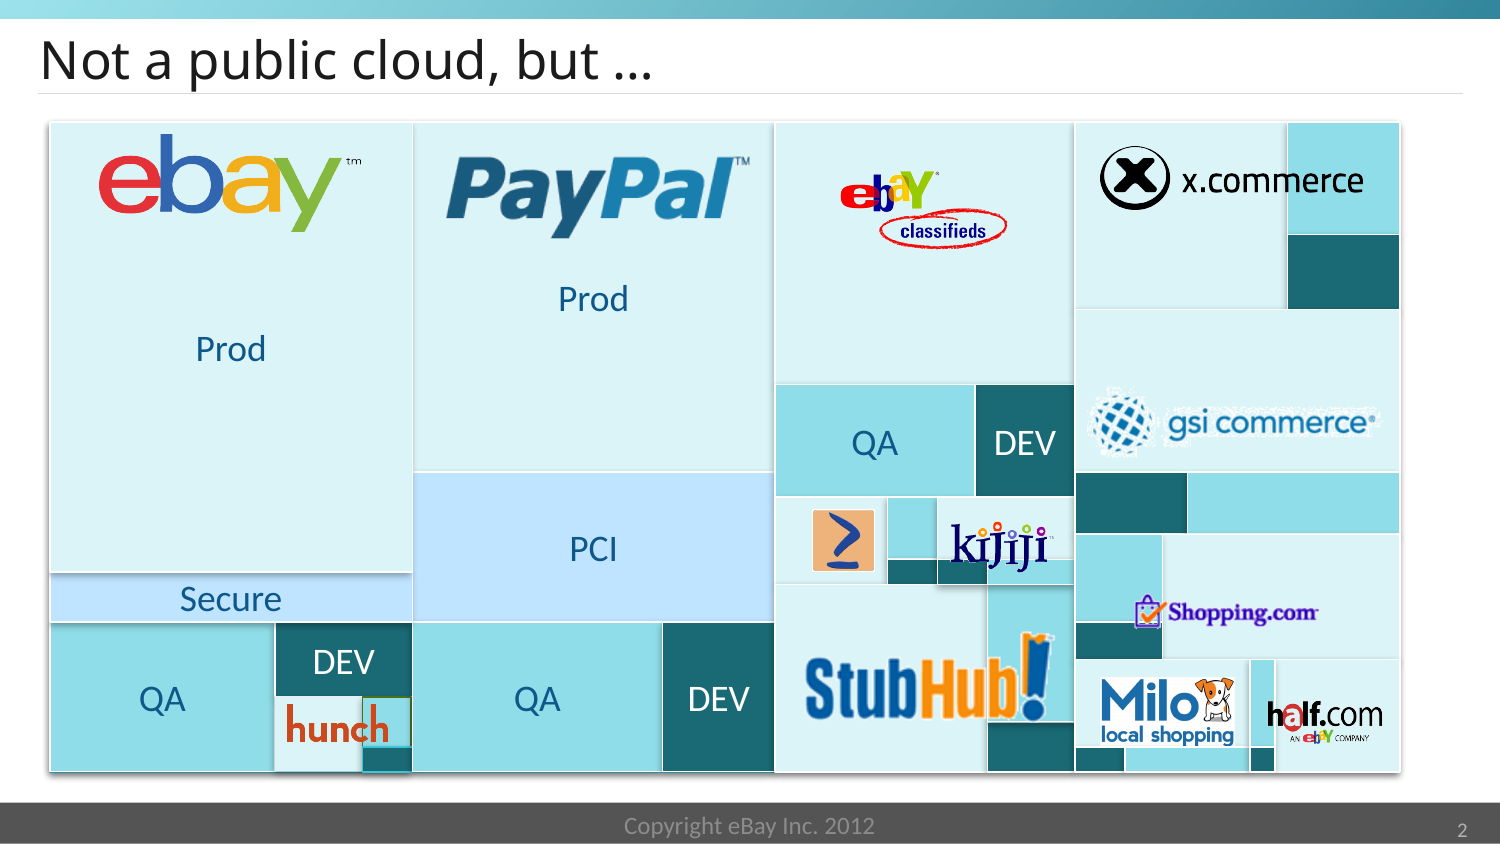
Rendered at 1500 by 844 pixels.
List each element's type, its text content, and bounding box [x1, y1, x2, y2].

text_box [1074, 309, 1401, 534]
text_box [774, 121, 1073, 496]
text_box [1074, 121, 1401, 309]
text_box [1074, 659, 1247, 773]
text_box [1074, 534, 1401, 659]
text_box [937, 496, 1069, 585]
slide_number 2 [1434, 810, 1490, 844]
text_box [774, 584, 1069, 773]
footer Copyright eBay Inc. 2012 [512, 801, 988, 844]
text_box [49, 580, 407, 773]
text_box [1249, 659, 1401, 773]
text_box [274, 696, 413, 772]
title Not a public cloud, but … [24, 18, 1475, 98]
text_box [774, 496, 936, 583]
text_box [412, 481, 769, 773]
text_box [413, 121, 773, 473]
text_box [49, 121, 413, 573]
